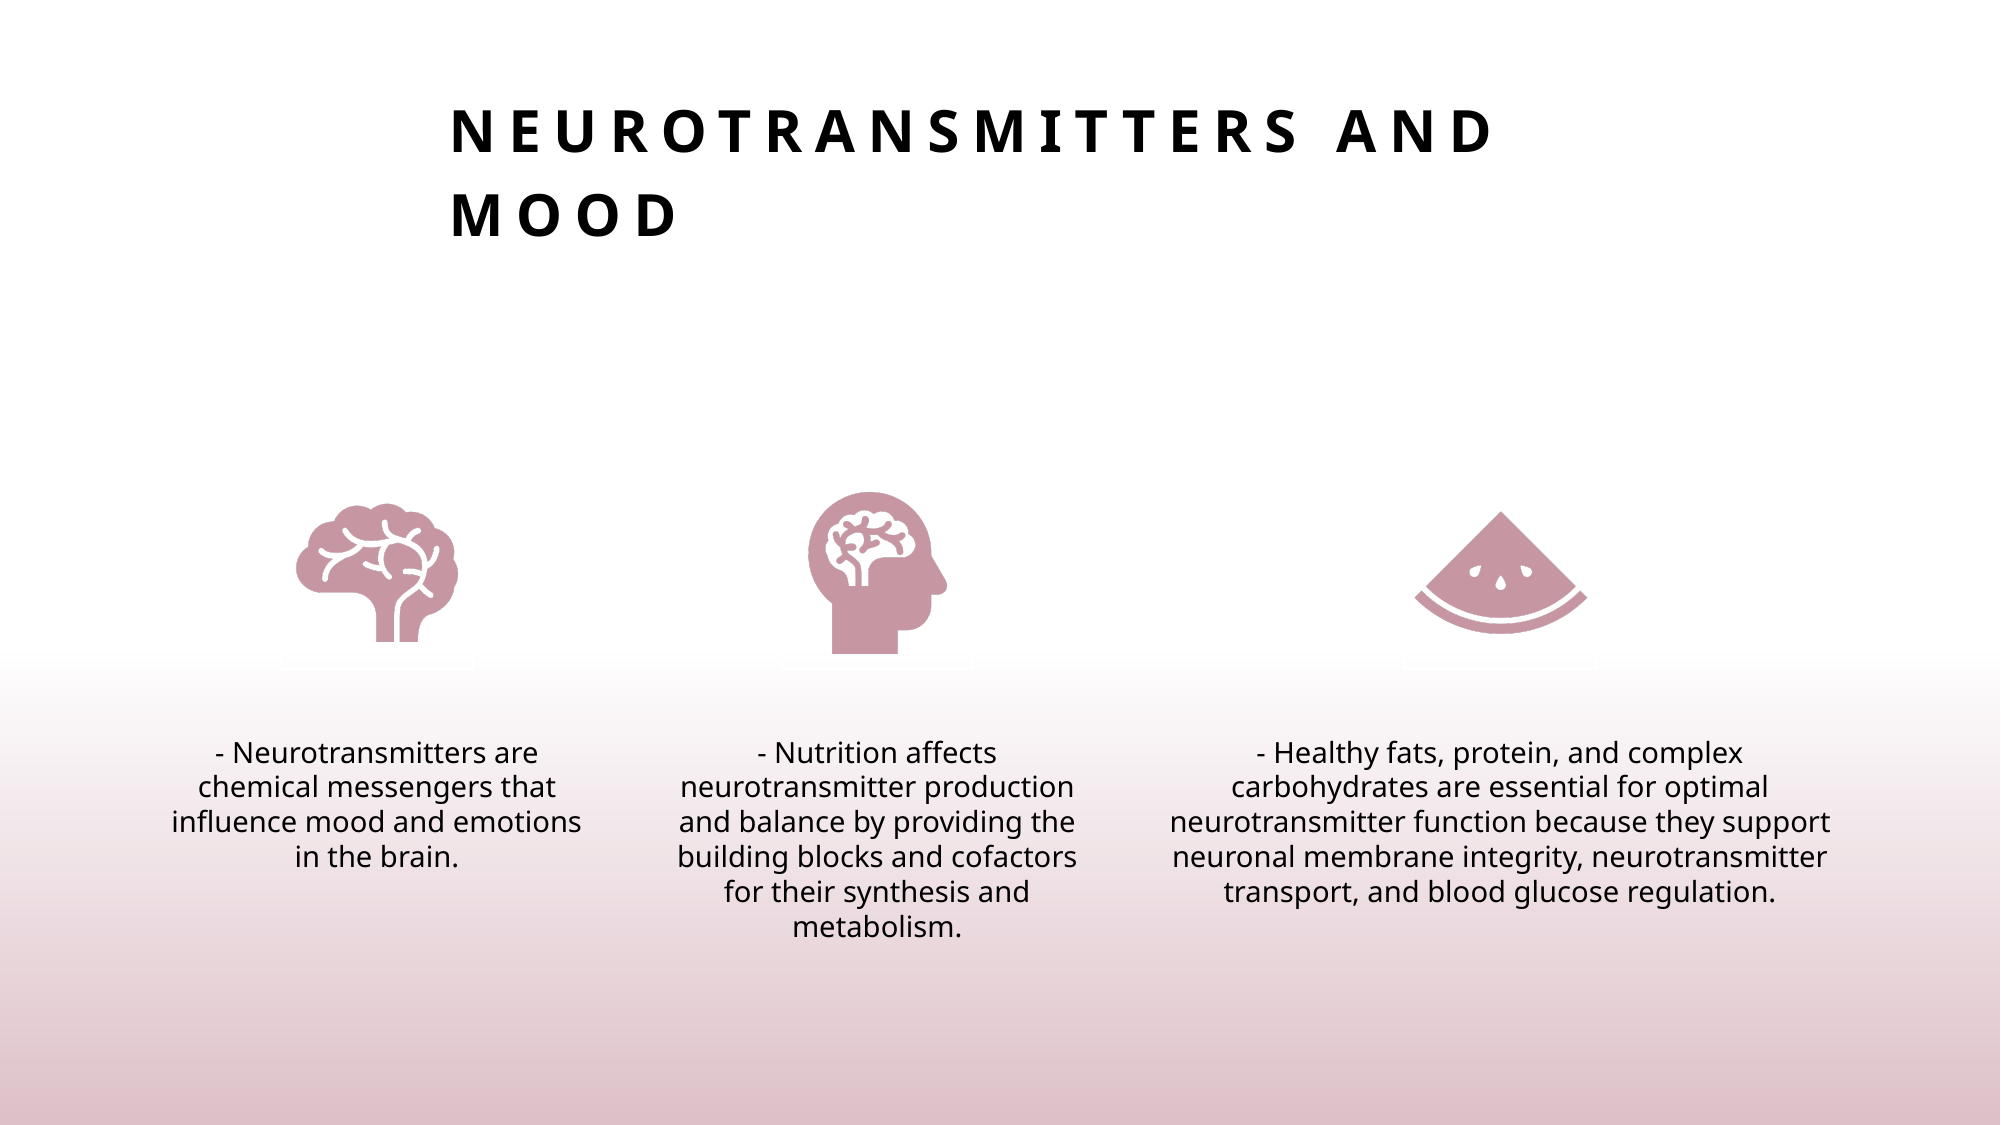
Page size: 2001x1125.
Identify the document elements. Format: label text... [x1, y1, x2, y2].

title Neurotransmitters and Mood [433, 137, 1567, 326]
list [156, 374, 1844, 1014]
